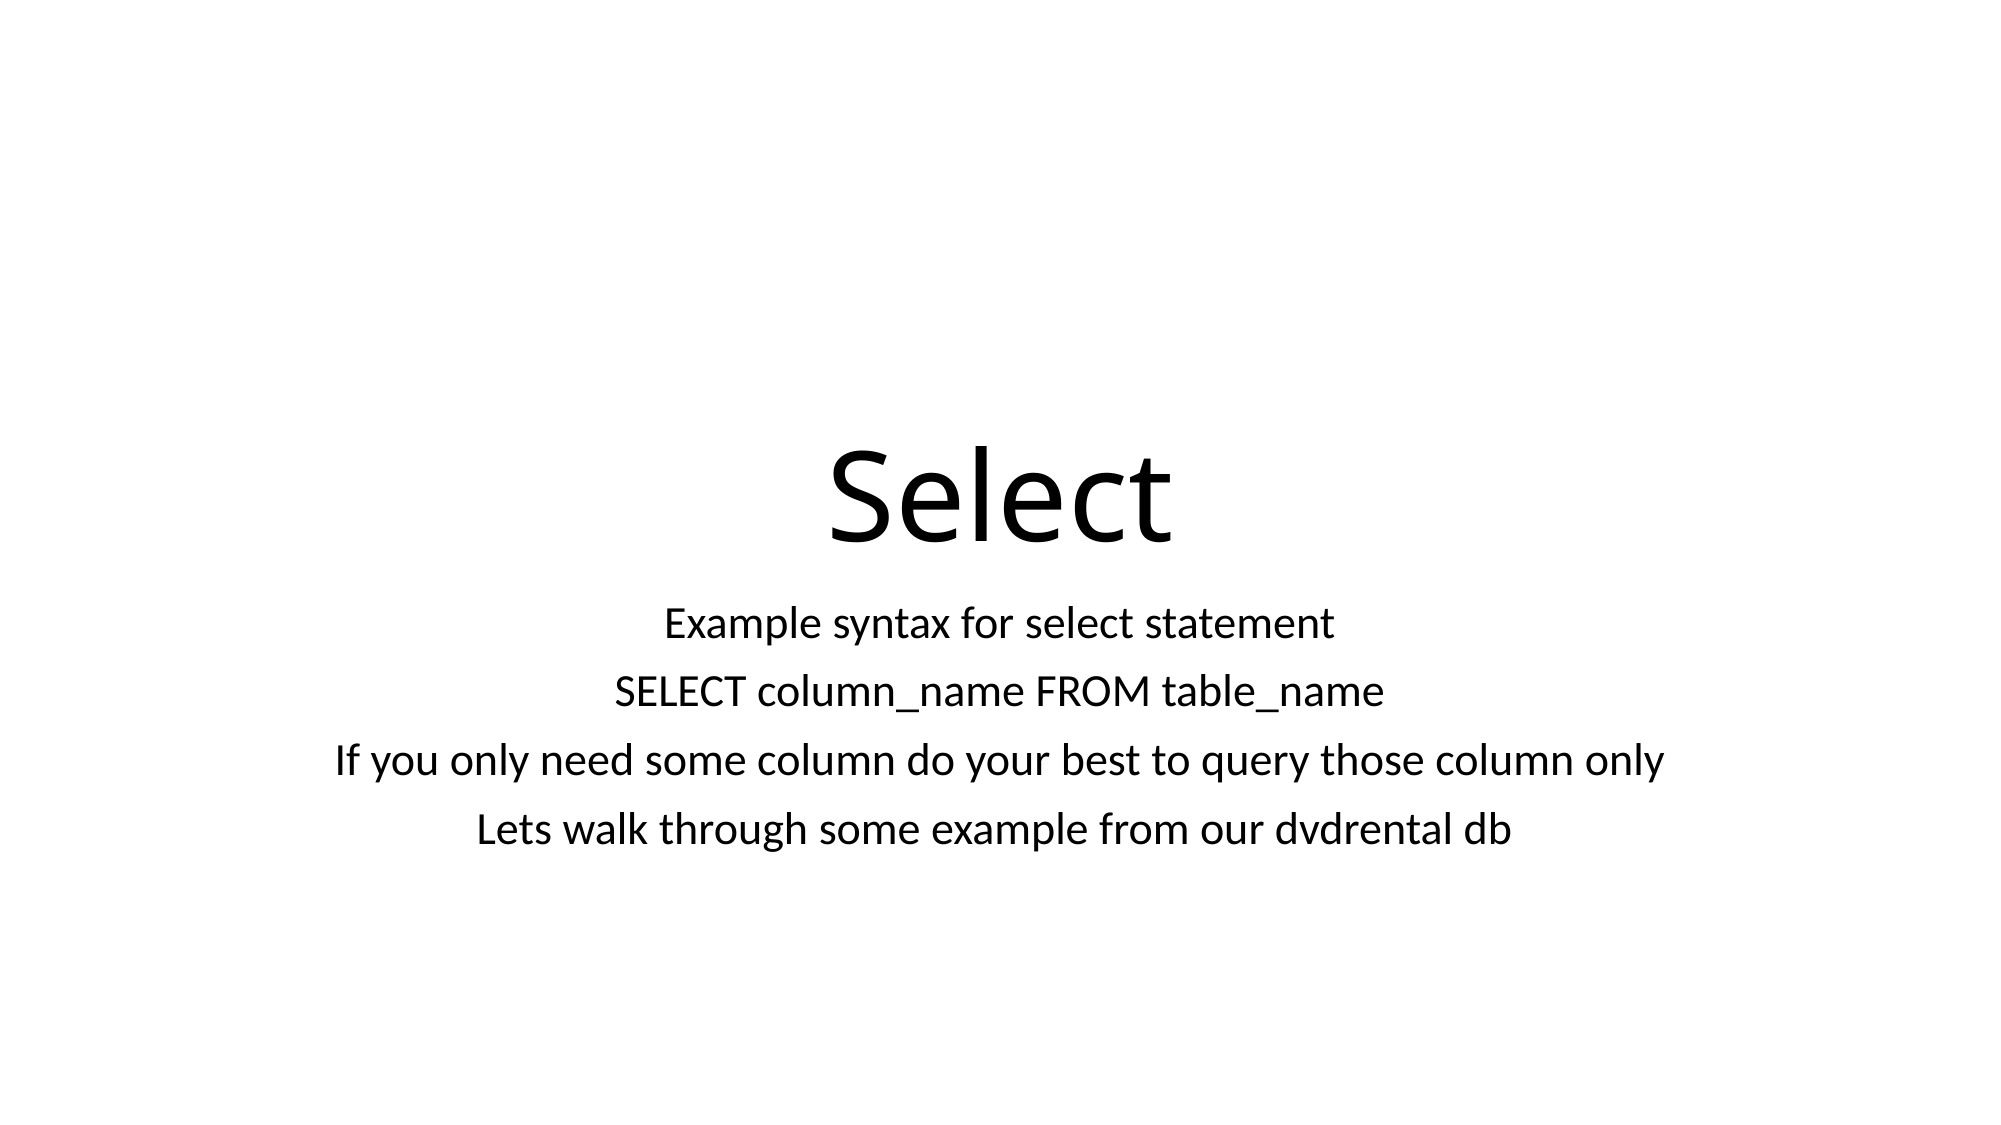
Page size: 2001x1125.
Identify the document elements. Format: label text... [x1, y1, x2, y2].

subtitle Example syntax for select statement SELECT column_name FROM table_name If you only need some column do your best to query those column only Lets walk through some example from our dvdrental db [249, 590, 1750, 863]
title Select [249, 184, 1750, 576]
